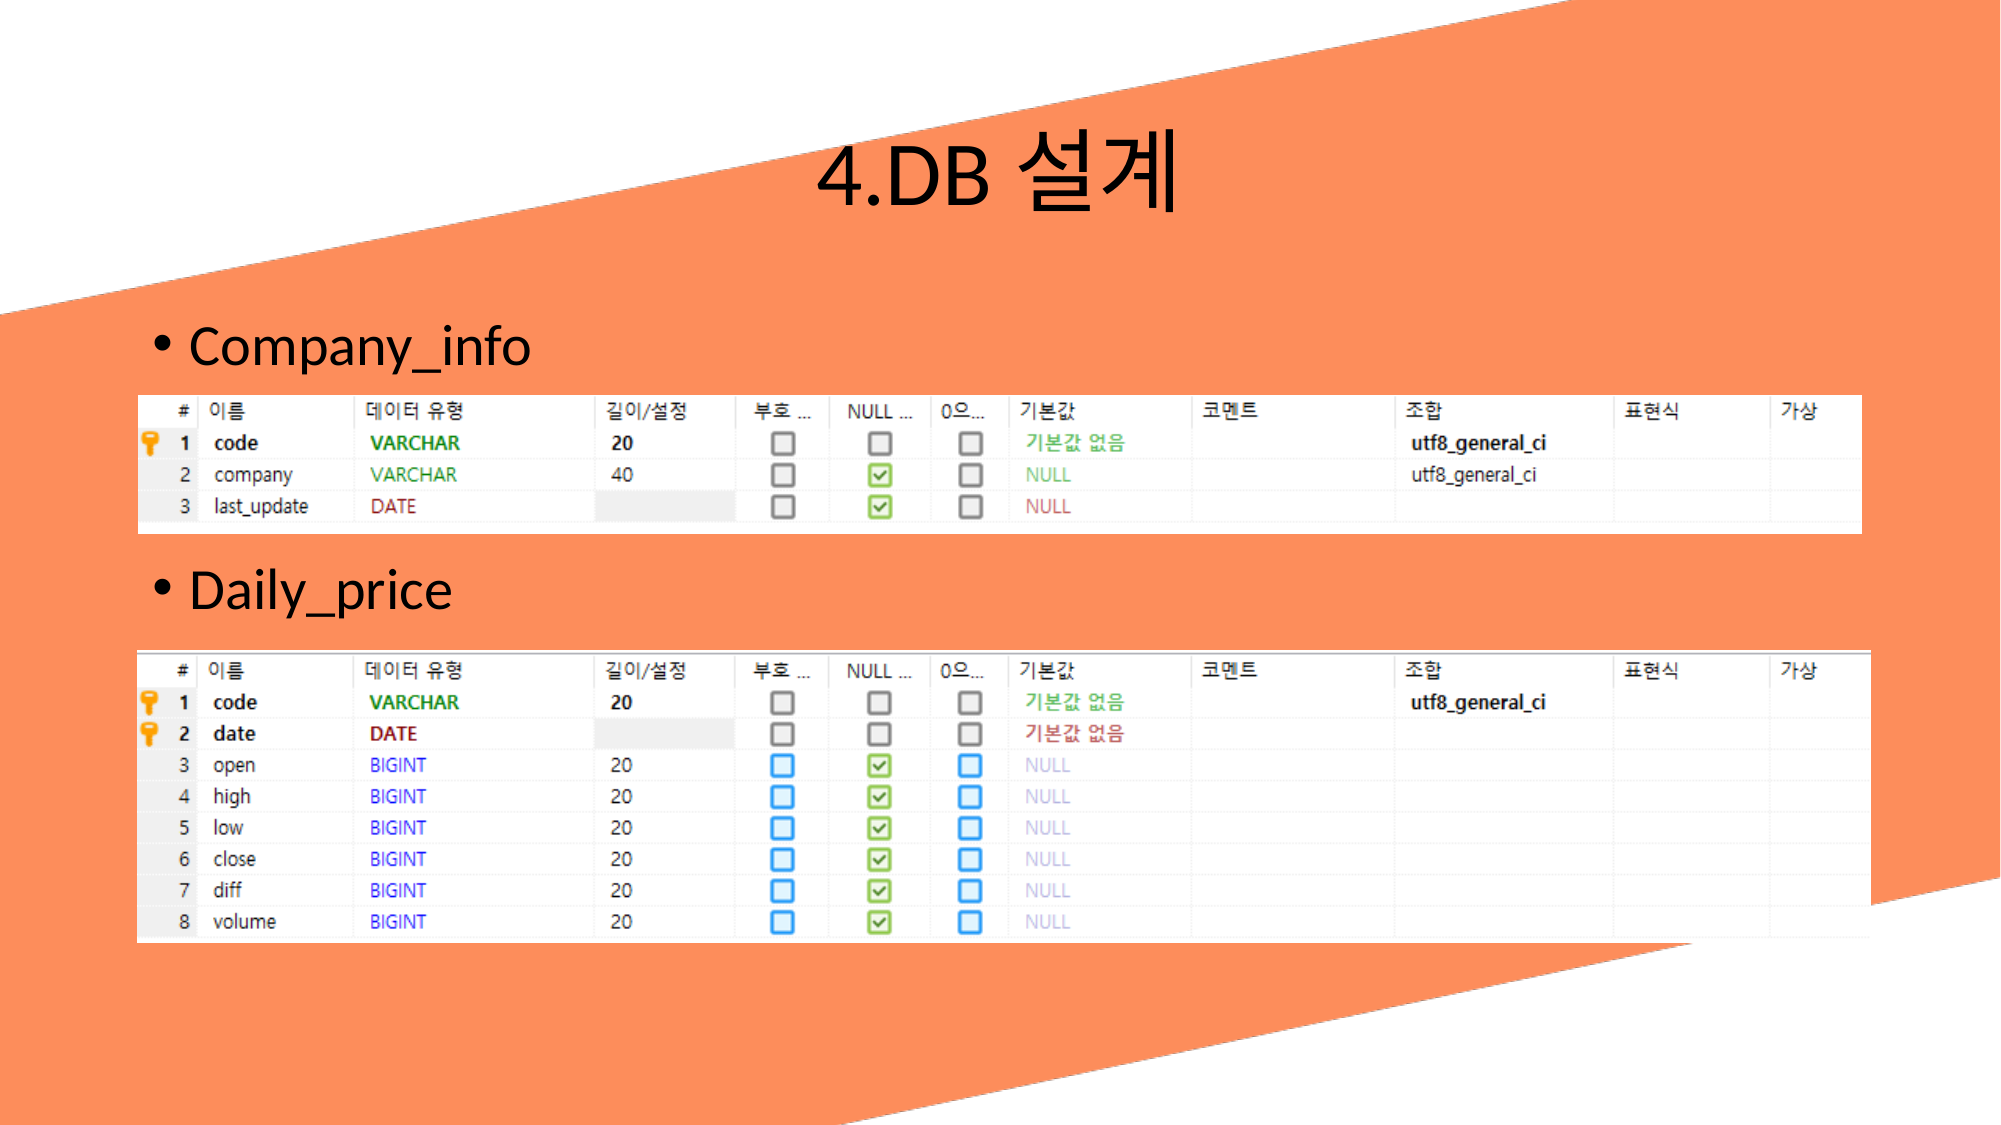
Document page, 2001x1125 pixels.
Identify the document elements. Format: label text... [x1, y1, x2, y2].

title 4.DB설계 [137, 59, 1863, 278]
list Company_info Daily_price [137, 299, 1863, 650]
picture [0, 0, 2001, 1125]
list Company_info Daily_price [137, 943, 1863, 1014]
